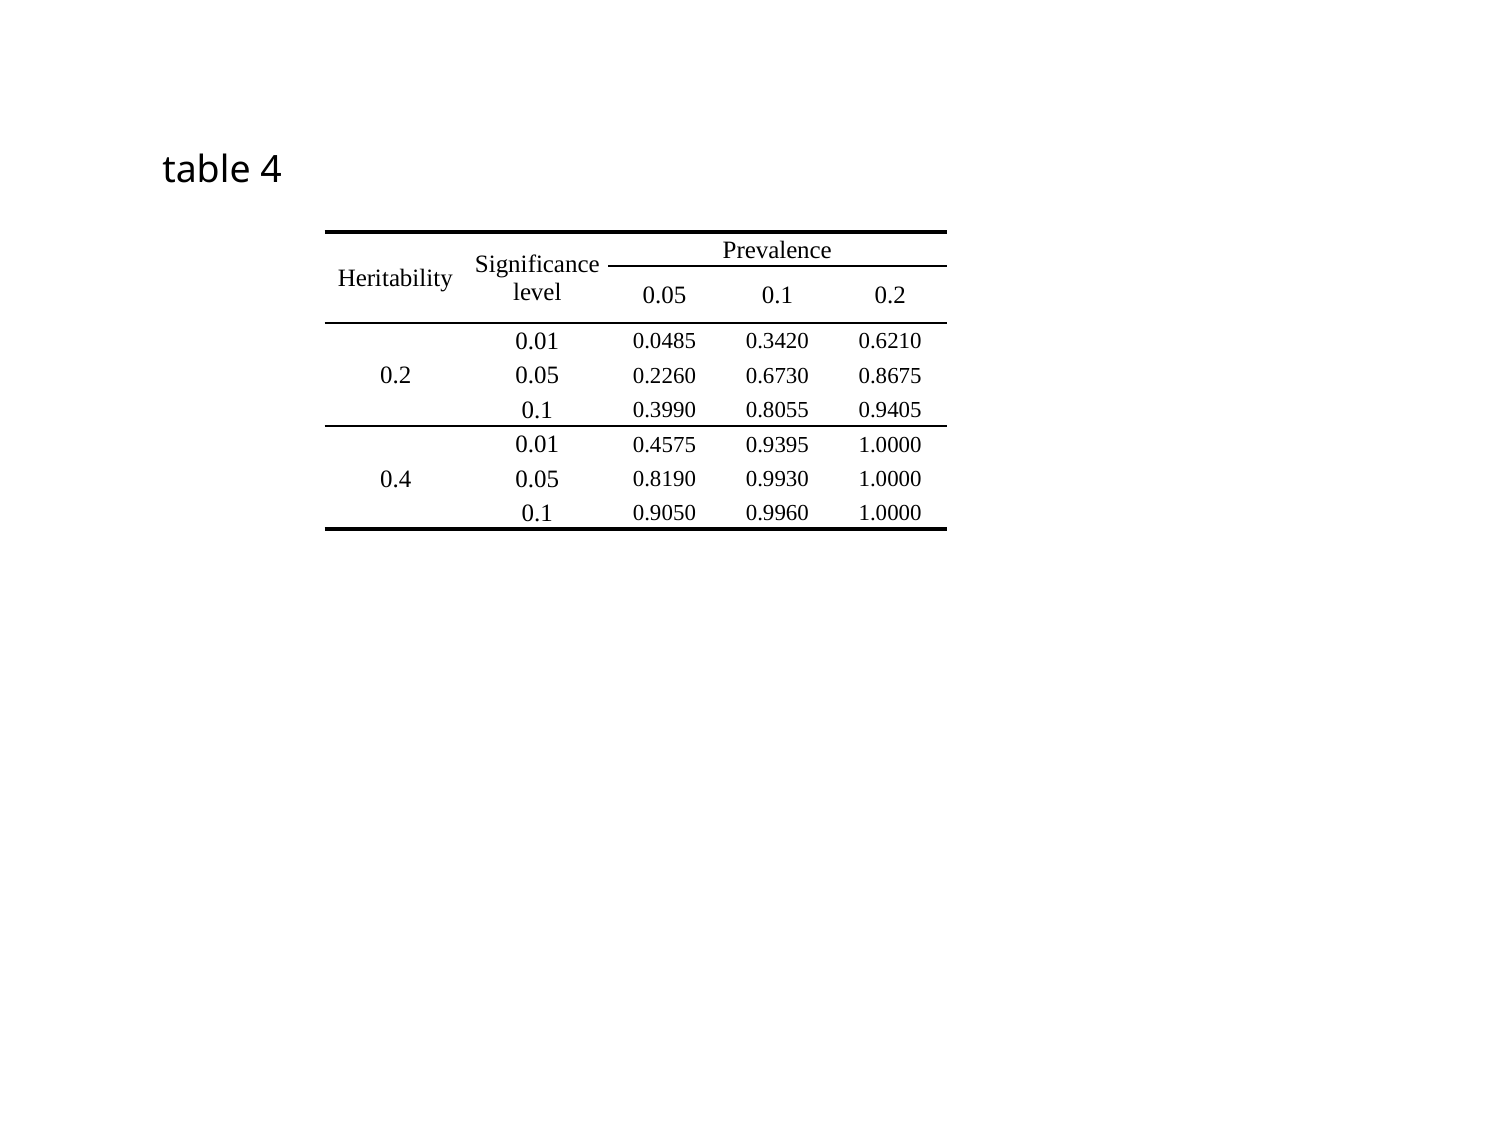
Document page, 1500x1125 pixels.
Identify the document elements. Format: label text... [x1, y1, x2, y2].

table_cell 0.9050 [608, 495, 721, 527]
table_cell 0.05 [466, 358, 608, 392]
table_cell 0.2260 [608, 358, 721, 392]
table_cell 0.9405 [834, 392, 947, 425]
table_cell 0.1 [466, 495, 608, 527]
table_cell 0.9930 [721, 461, 834, 495]
table_cell 0.8675 [834, 358, 947, 392]
table_cell 1.0000 [834, 495, 947, 527]
table_cell 0.8055 [721, 392, 834, 425]
table_cell 0.0485 [608, 324, 721, 358]
table_cell 0.9960 [721, 495, 834, 527]
table_cell 0.6730 [721, 358, 834, 392]
table_cell 0.4575 [608, 427, 721, 461]
table_cell 0.1 [466, 392, 608, 425]
table_header Significance level [466, 234, 608, 322]
table_cell 0.05 [466, 461, 608, 495]
table_cell 0.2 [325, 324, 466, 425]
table_cell 0.4 [325, 427, 466, 527]
table_cell 1.0000 [834, 461, 947, 495]
table_cell 0.9395 [721, 427, 834, 461]
table_cell 0.01 [466, 427, 608, 461]
table_header Prevalence [608, 234, 947, 265]
table_cell 0.05 [608, 267, 721, 322]
table_cell 0.01 [466, 324, 608, 358]
table_cell 1.0000 [834, 427, 947, 461]
table_cell 0.2 [834, 267, 947, 322]
table_cell 0.3420 [721, 324, 834, 358]
table_cell 0.3990 [608, 392, 721, 425]
text_box table 4 [147, 137, 297, 197]
table_cell 0.1 [721, 267, 834, 322]
table_cell 0.6210 [834, 324, 947, 358]
table_cell 0.8190 [608, 461, 721, 495]
table_header Heritability [325, 234, 466, 322]
